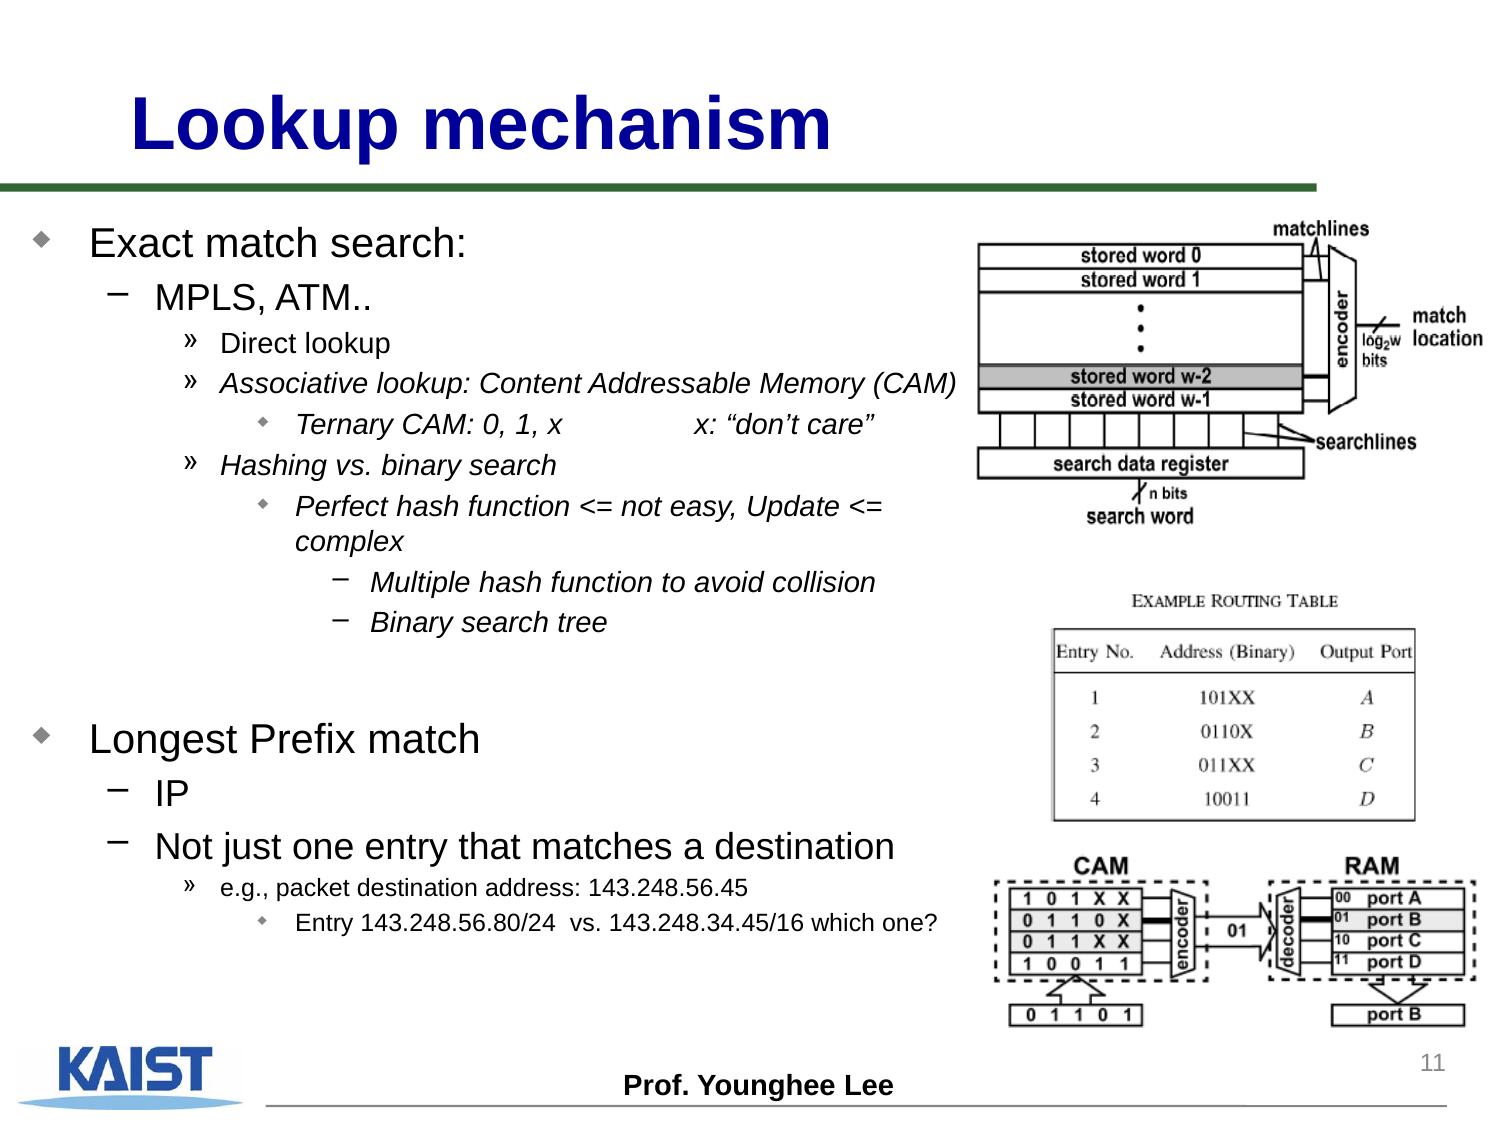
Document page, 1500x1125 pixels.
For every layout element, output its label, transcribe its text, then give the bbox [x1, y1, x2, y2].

title Lookup mechanism [115, 65, 1338, 172]
picture [17, 1047, 243, 1110]
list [962, 219, 1490, 535]
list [985, 585, 1495, 1042]
list Exact match search: MPLS, ATM.. Direct lookup Associative lookup: Content Addressable Memory (CAM) Ternary CAM: 0, 1, x x: “don’t care” Hashing vs. binary search Perfect hash function <= not easy, Update <= complex Multiple hash function to avoid collision Binary search tree Longest Prefix match IP Not just one entry that matches a destination e.g., packet destination address: 143.248.56.45 Entry 143.248.56.80/24 vs. 143.248.34.45/16 which one? [17, 208, 999, 1047]
slide_number 11 [1148, 1050, 1461, 1099]
